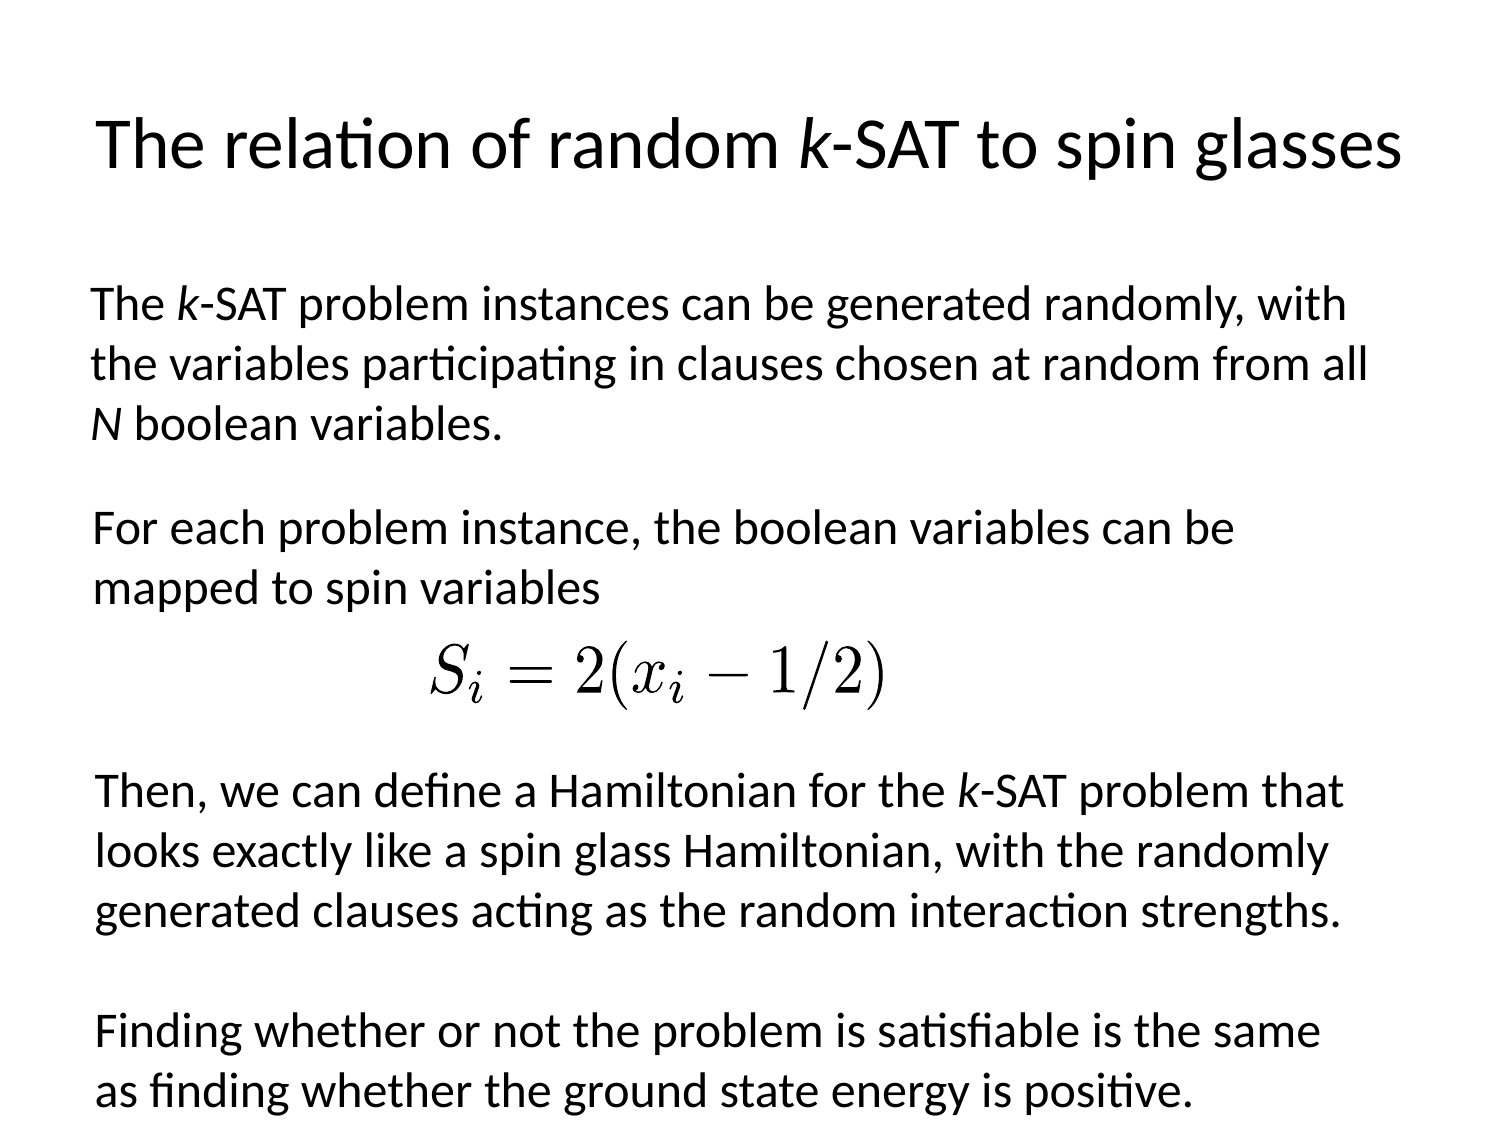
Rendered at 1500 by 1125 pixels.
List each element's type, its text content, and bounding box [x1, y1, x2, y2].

list The k-SAT problem instances can be generated randomly, with the variables participating in clauses chosen at random from all N boolean variables. [75, 262, 1425, 650]
text_box For each problem instance, the boolean variables can be mapped to spin variables [77, 487, 1375, 683]
title The relation of random k-SAT to spin glasses [75, 45, 1425, 233]
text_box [430, 640, 884, 711]
text_box Then, we can define a Hamiltonian for the k-SAT problem that looks exactly like a spin glass Hamiltonian, with the randomly generated clauses acting as the random interaction strengths. Finding whether or not the problem is satisfiable is the same as finding whether the ground state energy is positive. [79, 749, 1377, 1125]
